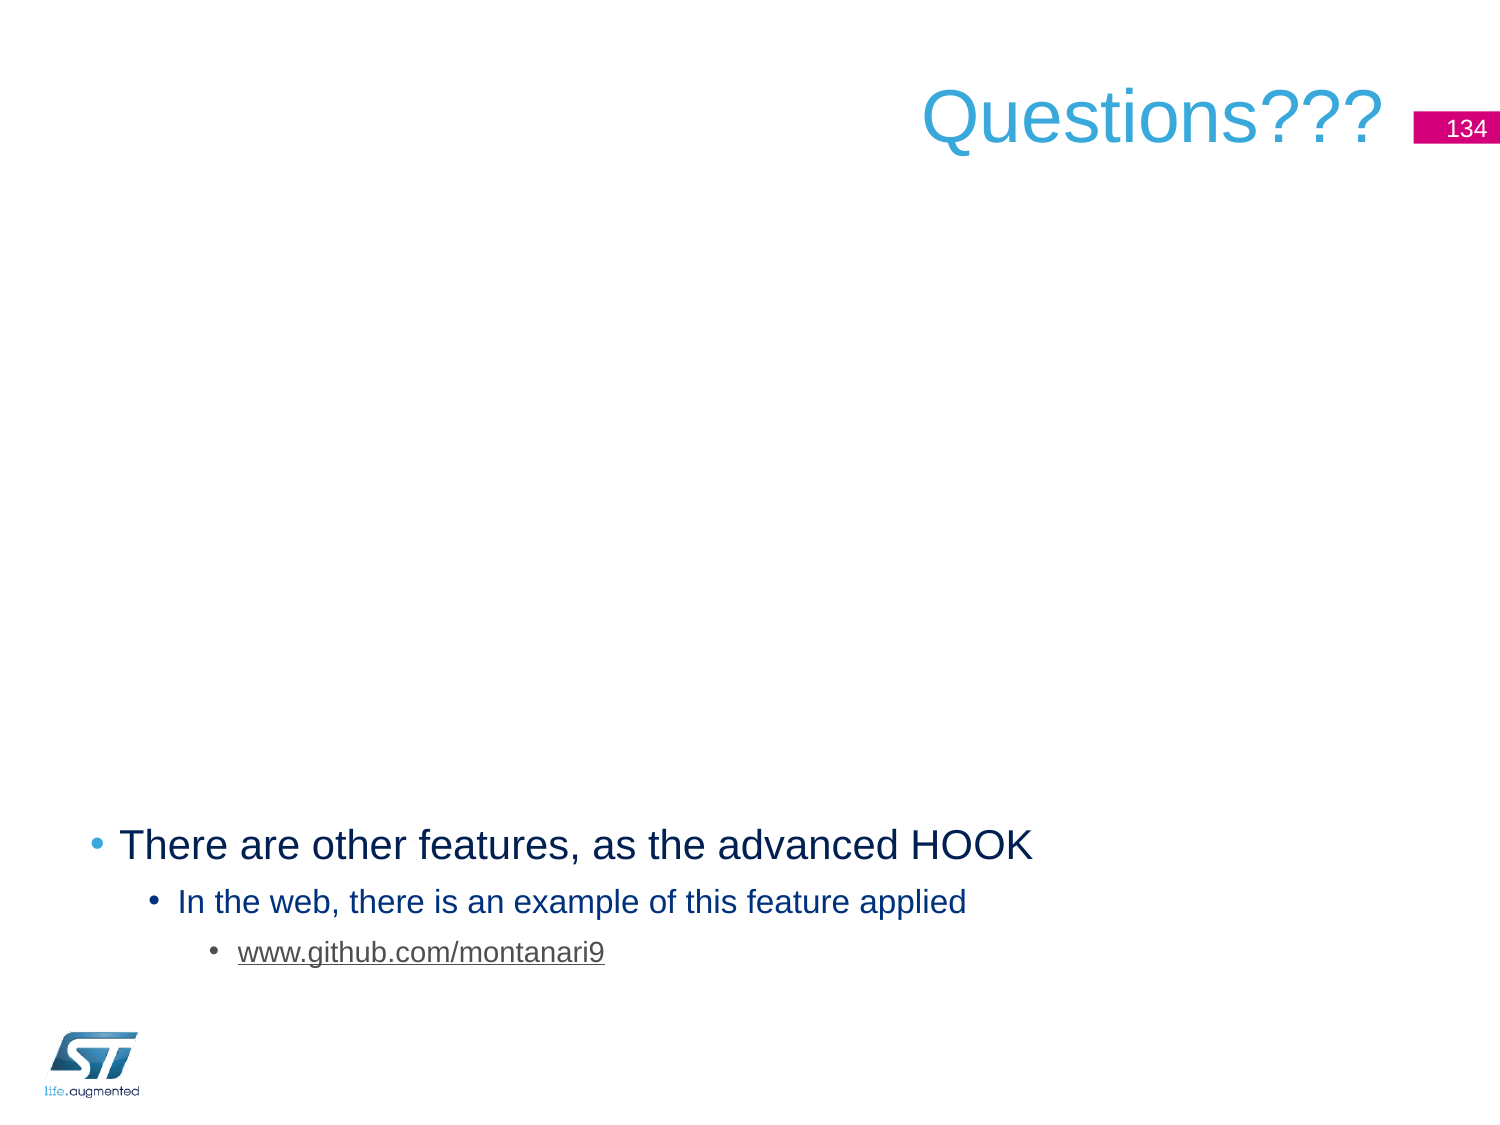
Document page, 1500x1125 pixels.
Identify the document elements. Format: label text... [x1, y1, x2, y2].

slide_number 134 [1413, 111, 1500, 144]
picture [37, 1022, 147, 1104]
title Questions??? [75, 19, 1400, 207]
list There are other features, as the advanced HOOK In the web, there is an example of this feature applied www.github.com/montanari9 [75, 810, 1425, 983]
